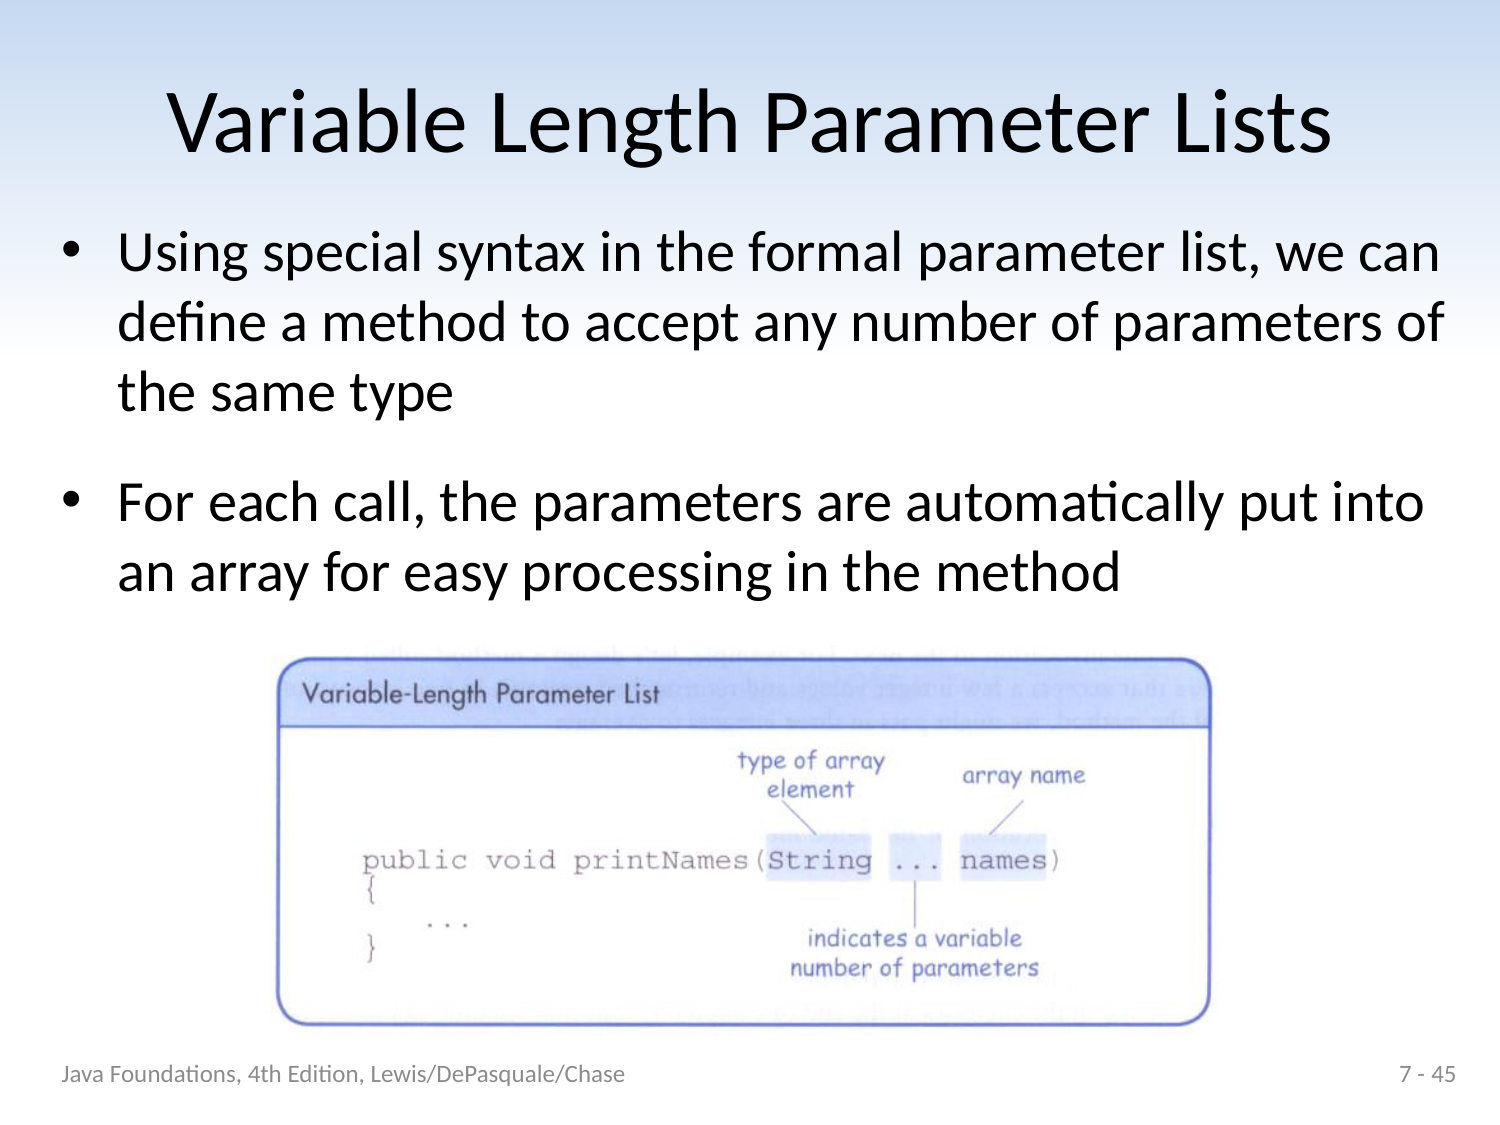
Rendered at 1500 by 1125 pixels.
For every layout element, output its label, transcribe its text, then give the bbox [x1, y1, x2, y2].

footer Java Foundations, 4th Edition, Lewis/DePasquale/Chase [46, 1042, 1122, 1103]
picture [265, 645, 1220, 1036]
title Variable Length Parameter Lists [28, 45, 1473, 186]
slide_number 7 - 45 [1122, 1042, 1472, 1103]
list Using special syntax in the formal parameter list, we can define a method to accept any number of parameters of the same type For each call, the parameters are automatically put into an array for easy processing in the method [46, 205, 1473, 1043]
